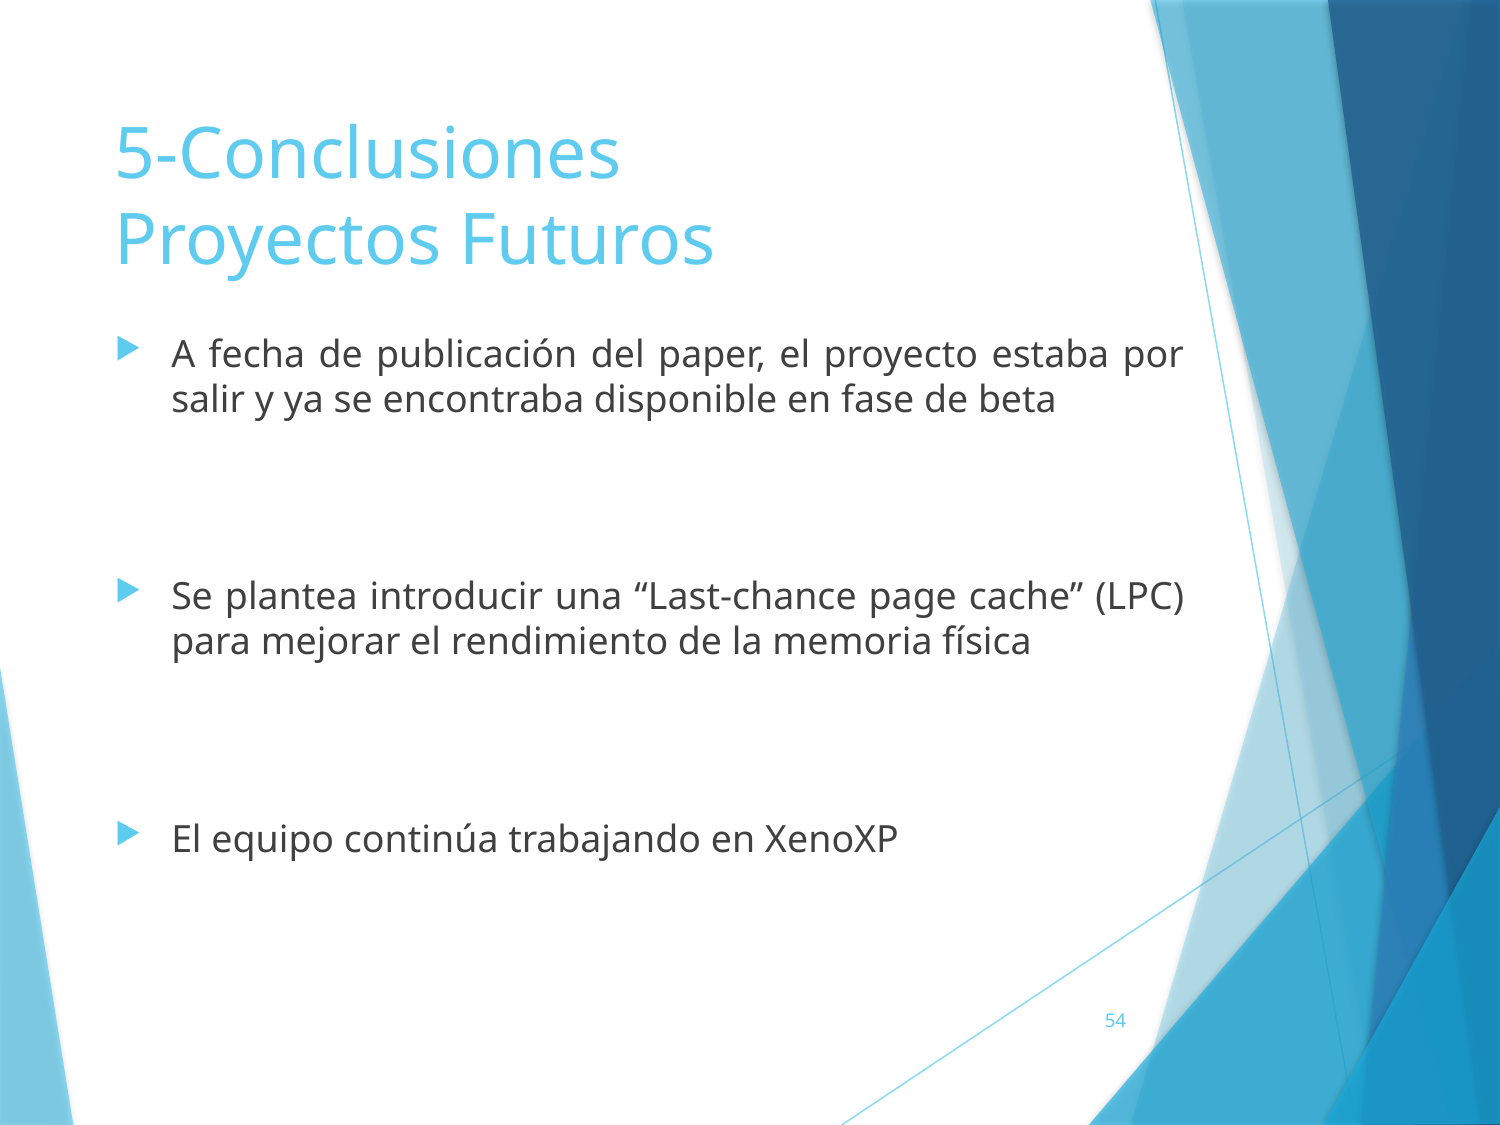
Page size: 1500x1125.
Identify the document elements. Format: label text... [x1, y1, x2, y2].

slide_number 54 [1057, 991, 1142, 1051]
text_box 5-Conclusiones Proyectos Futuros [99, 99, 1260, 288]
list A fecha de publicación del paper, el proyecto estaba por salir y ya se encontraba disponible en fase de beta Se plantea introducir una “Last-chance page cache” (LPC) para mejorar el rendimiento de la memoria física El equipo continúa trabajando en XenoXP [99, 322, 1200, 1006]
